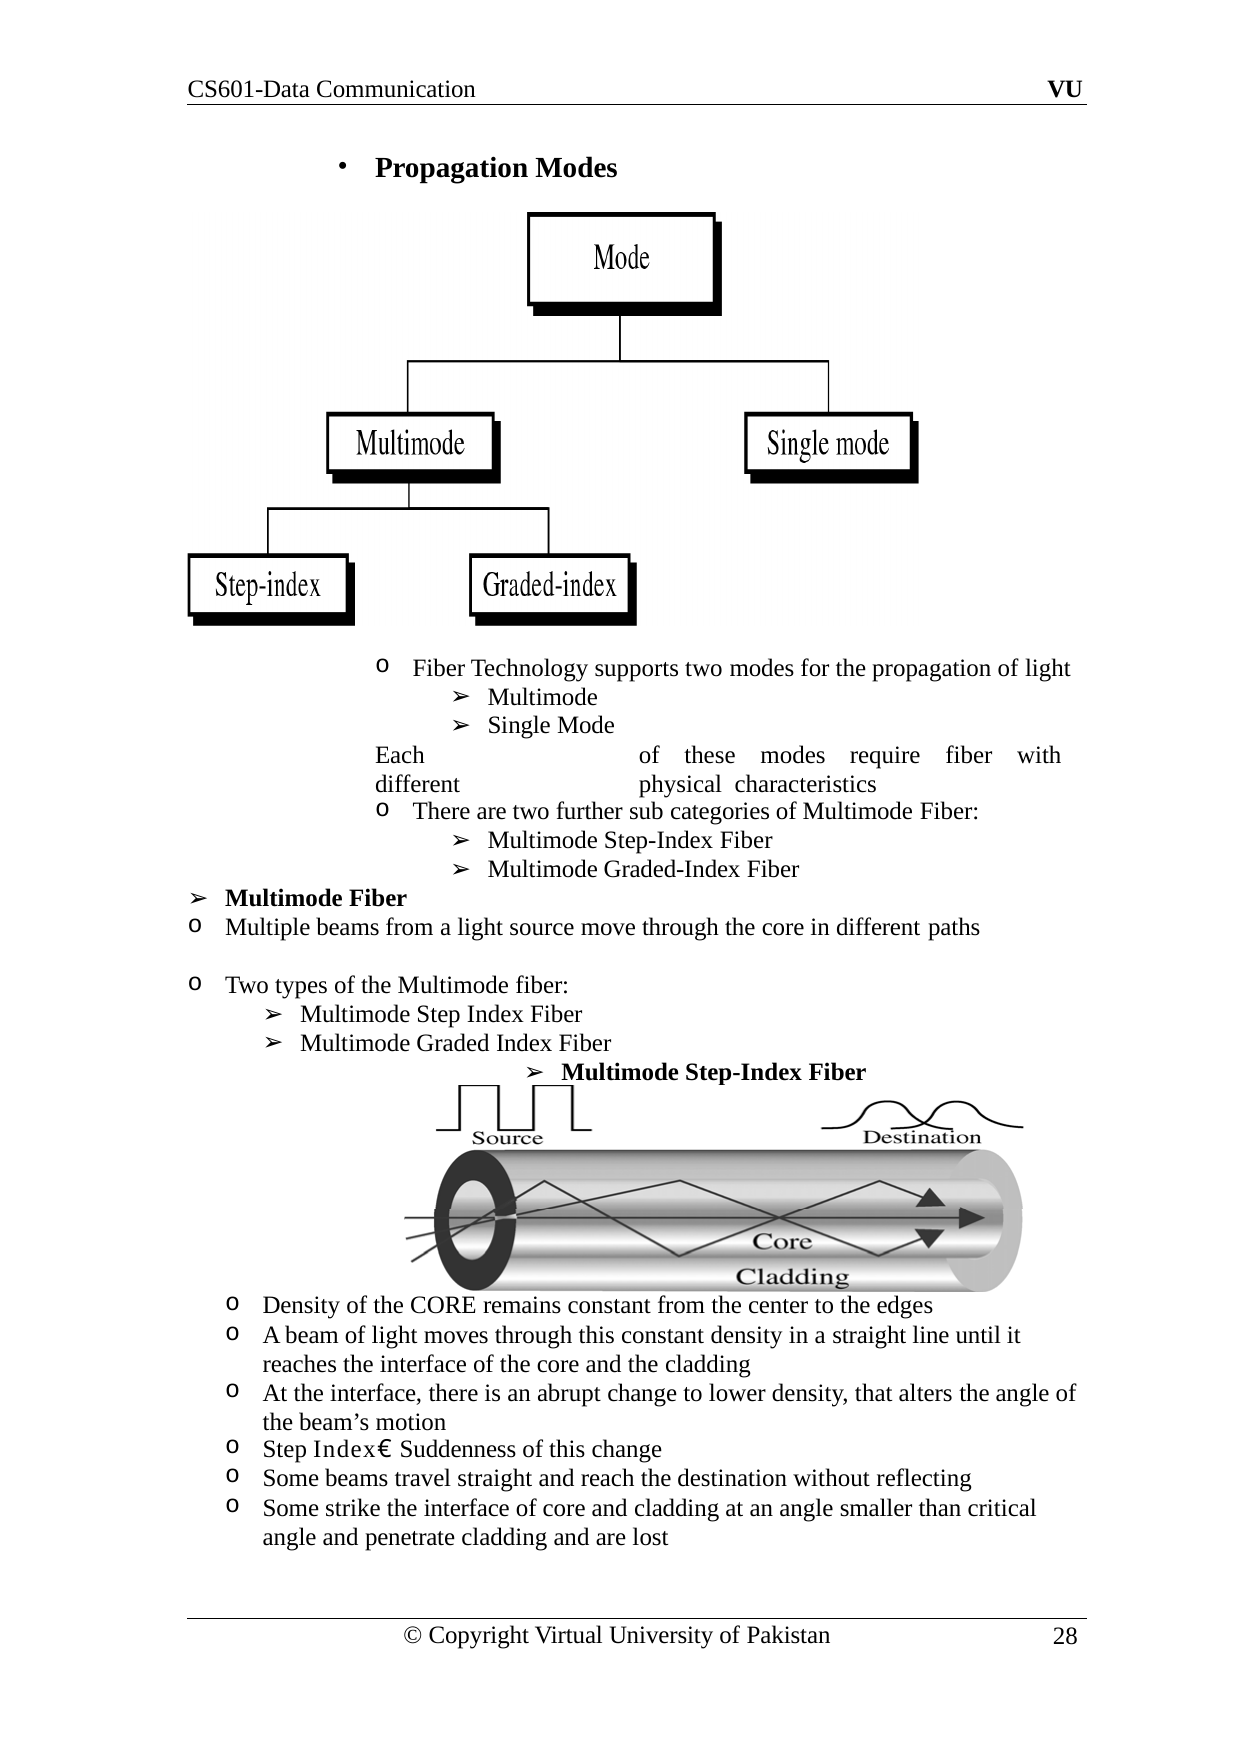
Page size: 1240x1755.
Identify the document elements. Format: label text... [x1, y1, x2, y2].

text_box Fiber Technology supports two modes for the propagation of light Multimode Single Mode Each of these modes require fiber with different physical characteristics There are two further sub categories of Multimode Fiber: Multimode Step-Index Fiber Multimode Graded-Index Fiber Multimode Fiber Multiple beams from a light source move through the core in different paths Two types of the Multimode fiber: Multimode Step Index Fiber Multimode Graded Index Fiber Multimode Step-Index Fiber [185, 651, 1093, 1086]
text_box CS601-Data Communication [185, 72, 481, 103]
text_box Propagation Modes [335, 148, 622, 184]
footer © Copyright Virtual University of Pakistan [401, 1621, 840, 1755]
text_box [404, 1085, 1024, 1209]
text_box [404, 1209, 1024, 1289]
text_box Density of the CORE remains constant from the center to the edges A beam of light moves through this constant density in a straight line until it reaches the interface of the core and the cladding At the interface, there is an abrupt change to lower density, that alters the angle of the beam’s motion Step Index€ Suddenness of this change Some beams travel straight and reach the destination without reflecting Some strike the interface of core and cladding at an angle smaller than critical angle and penetrate cladding and are lost [222, 1289, 1093, 1551]
text_box [187, 212, 919, 626]
slide_number 28 [1048, 1621, 1095, 1755]
text_box VU [1045, 72, 1086, 103]
